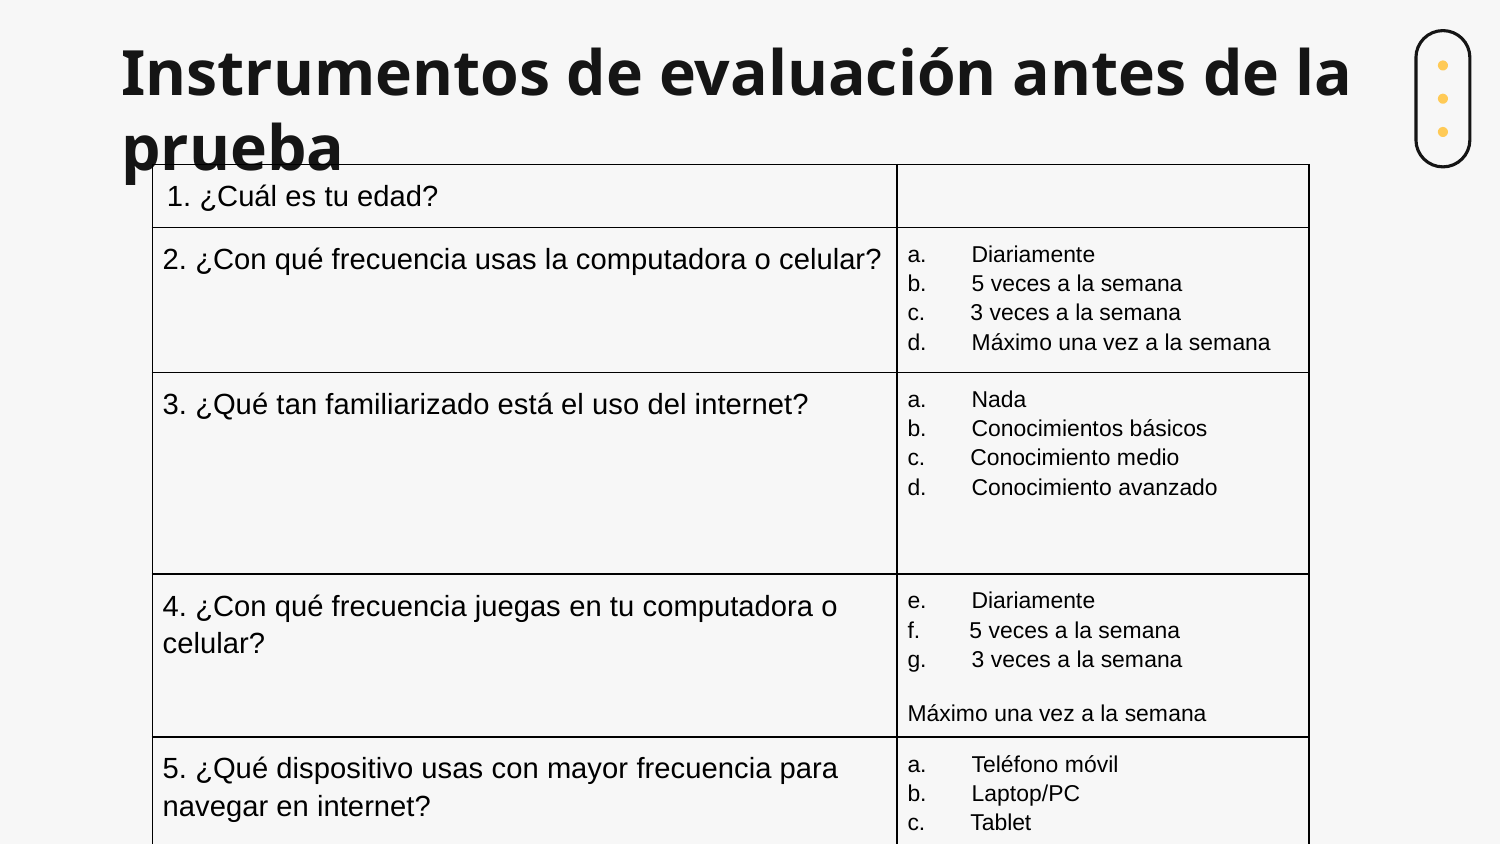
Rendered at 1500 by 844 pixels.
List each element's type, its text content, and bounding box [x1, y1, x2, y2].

table_cell a. Nada b. Conocimientos básicos c. Conocimiento medio d. Conocimiento avanzado [898, 373, 1308, 573]
table_header [898, 165, 1308, 227]
table_cell 4. ¿Con qué frecuencia juegas en tu computadora o celular? [153, 575, 896, 736]
table_cell 3. ¿Qué tan familiarizado está el uso del internet? [153, 373, 896, 573]
table_cell 5. ¿Qué dispositivo usas con mayor frecuencia para navegar en internet? [153, 738, 896, 844]
table_header 1. ¿Cuál es tu edad? [153, 165, 896, 227]
table_cell a. Teléfono móvil b. Laptop/PC c. Tablet [898, 738, 1308, 844]
table_cell a. Diariamente b. 5 veces a la semana c. 3 veces a la semana d. Máximo una vez a la semana [898, 228, 1308, 372]
title Instrumentos de evaluación antes de la prueba [106, 17, 1370, 112]
table_cell 2. ¿Con qué frecuencia usas la computadora o celular? [153, 228, 896, 372]
table_cell e. Diariamente f. 5 veces a la semana g. 3 veces a la semana Máximo una vez a la semana [898, 575, 1308, 736]
